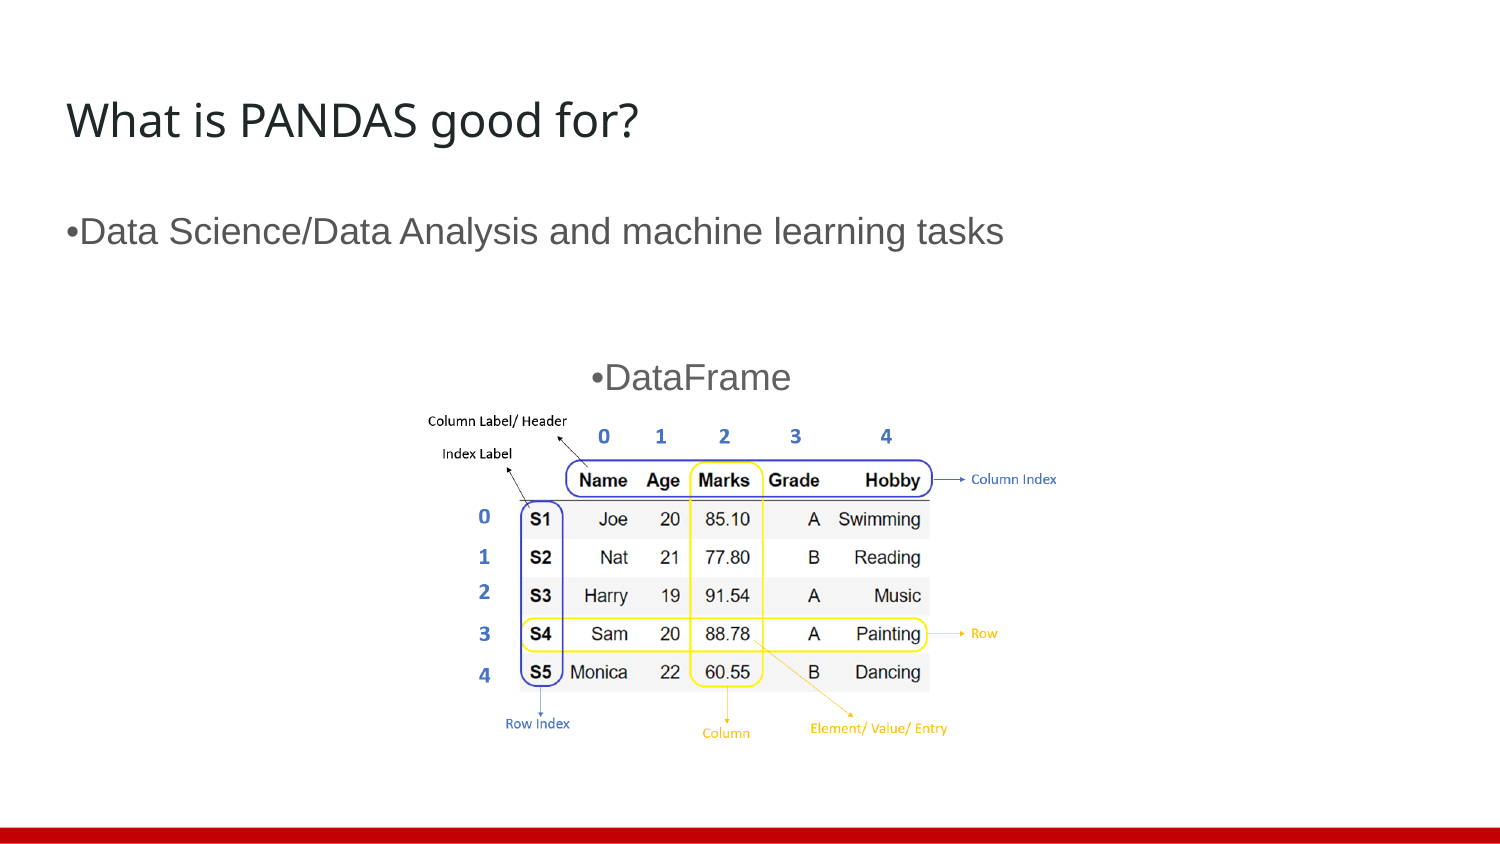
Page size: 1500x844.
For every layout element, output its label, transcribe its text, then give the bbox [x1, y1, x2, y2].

picture [417, 400, 1064, 750]
title What is PANDAS good for? [51, 72, 1449, 167]
list •Data Science/Data Analysis and machine learning tasks •DataFrame [51, 189, 1449, 750]
